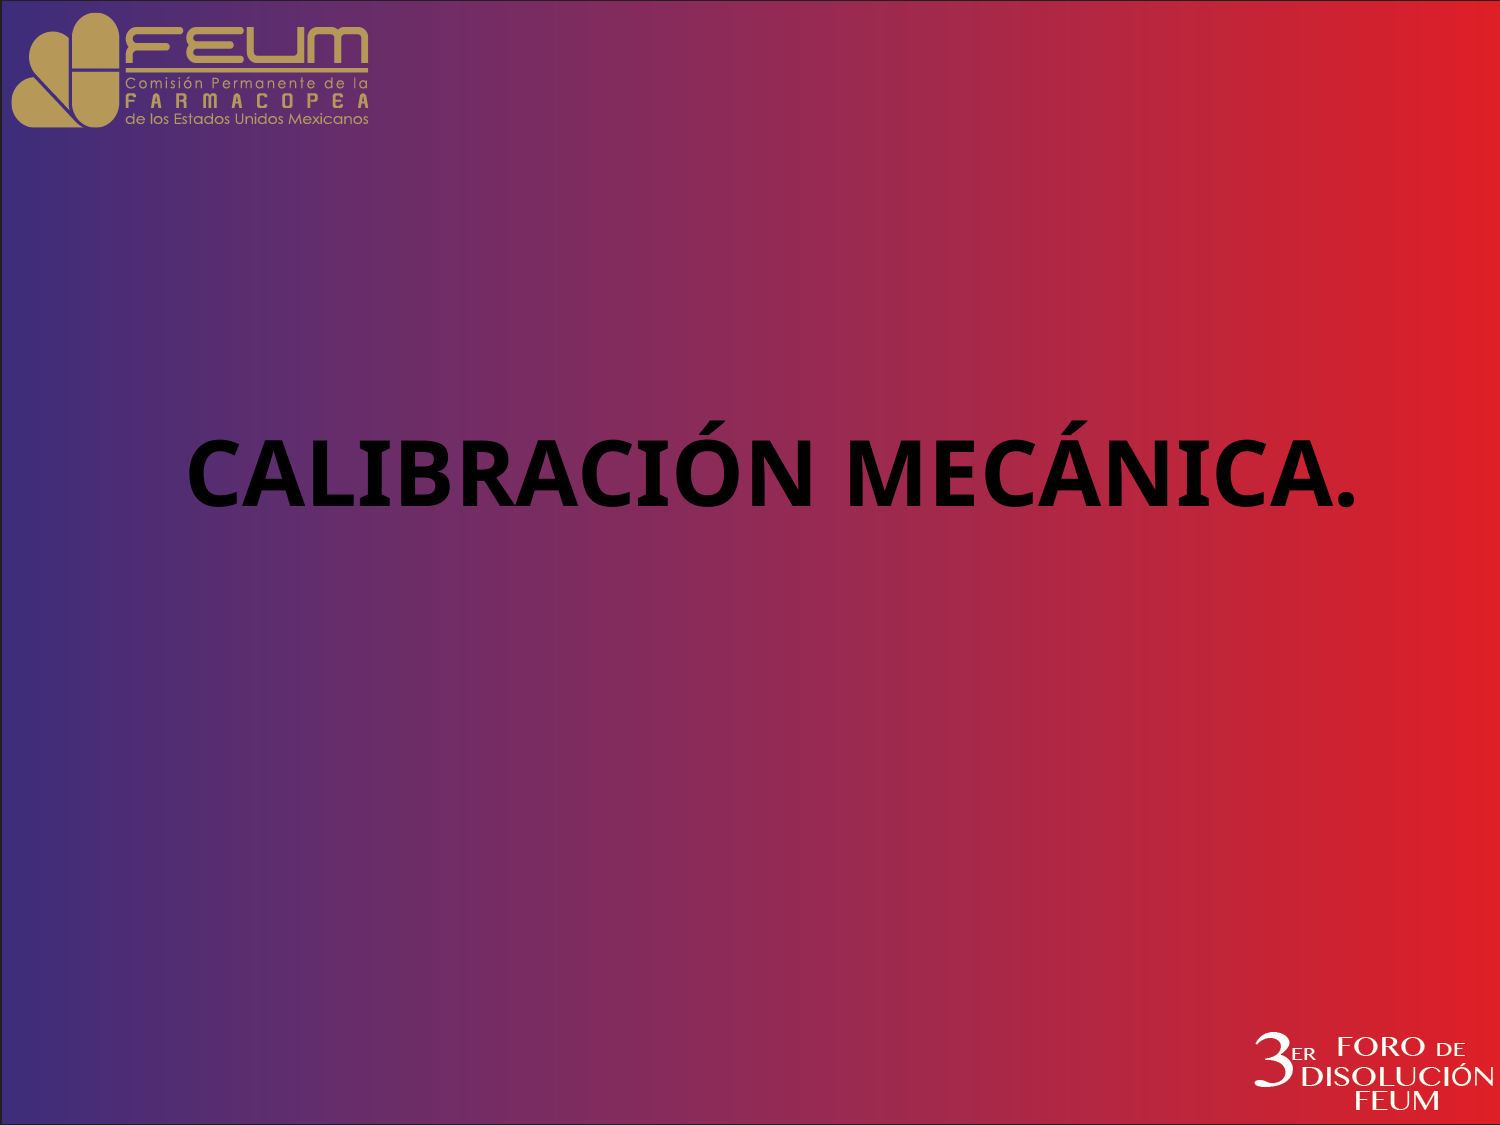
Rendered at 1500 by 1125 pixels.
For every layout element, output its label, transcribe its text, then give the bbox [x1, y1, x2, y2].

picture [0, 0, 1500, 1125]
title CALIBRACIÓN MECÁNICA. [90, 349, 1455, 591]
